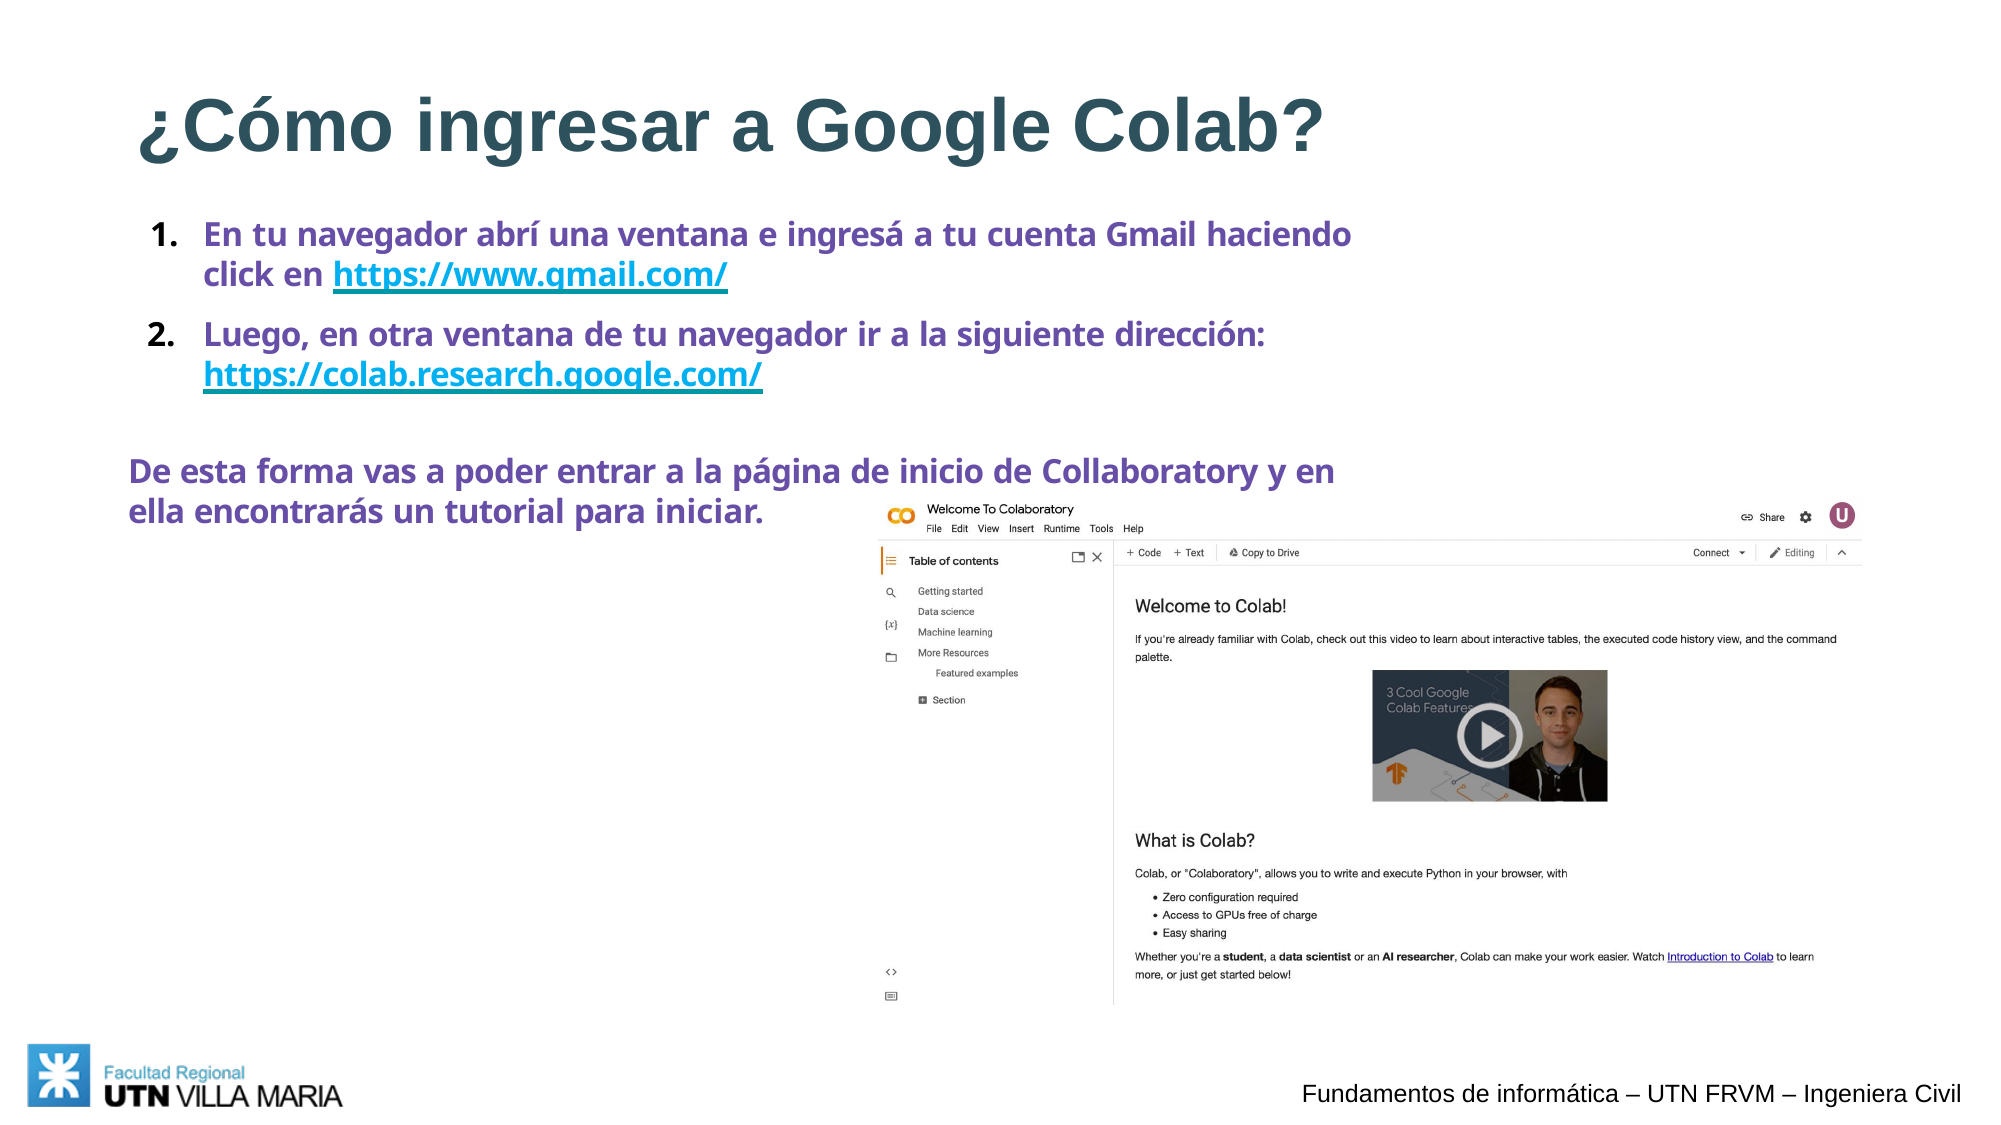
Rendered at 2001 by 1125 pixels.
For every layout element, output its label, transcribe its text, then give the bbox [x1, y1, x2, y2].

title ¿Cómo ingresar a Google Colab? [136, 86, 1867, 166]
picture [25, 1038, 348, 1116]
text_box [878, 496, 1862, 1006]
text_box En tu navegador abrí una ventana e ingresá a tu cuenta Gmail haciendo click en https://www.gmail.com/ Luego, en otra ventana de tu navegador ir a la siguiente dirección: https://colab.research.google.com/ De esta forma vas a poder entrar a la página de inicio de Collaboratory y en ella encontrarás un tutorial para iniciar. [126, 196, 1370, 531]
text_box Fundamentos de informática – UTN FRVM – Ingeniera Civil [1286, 1069, 2000, 1125]
